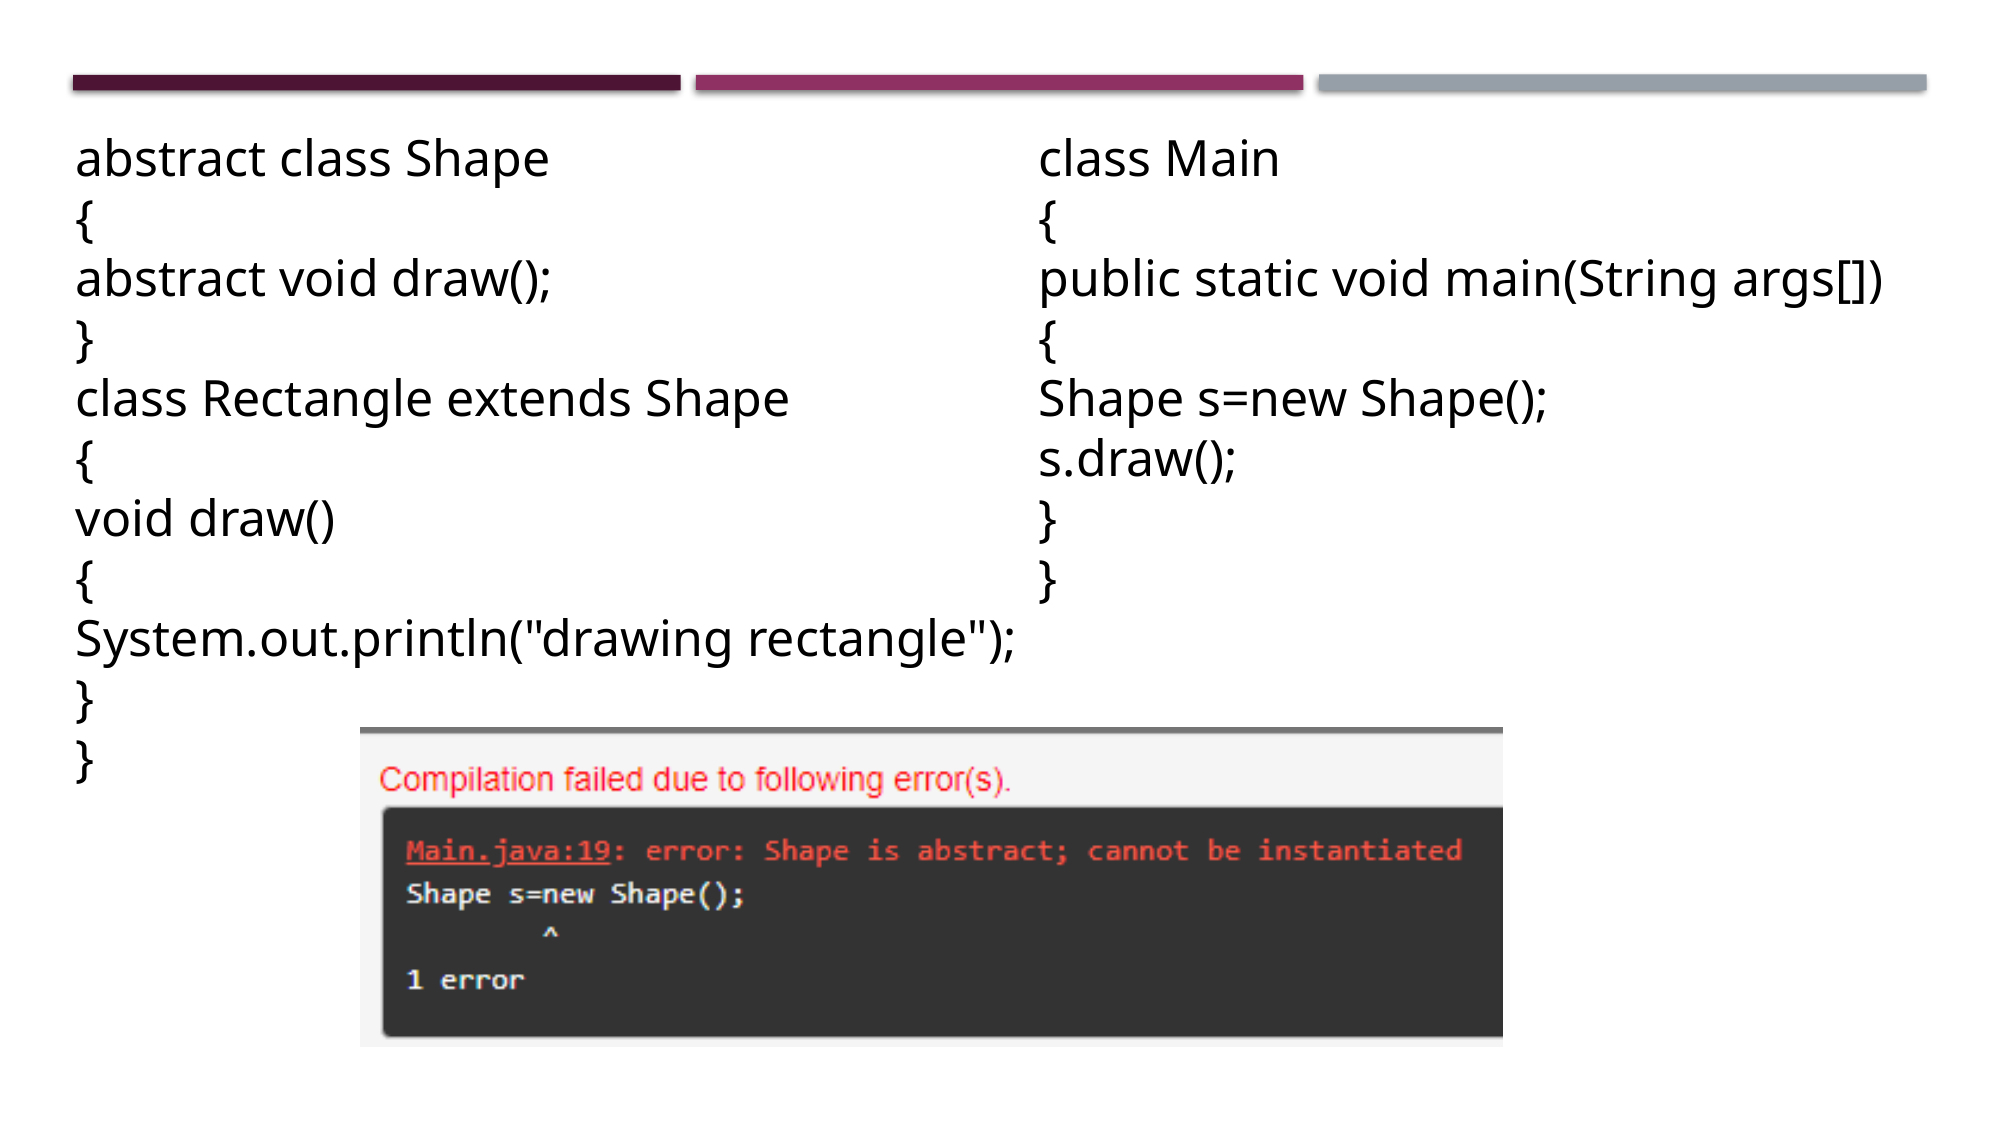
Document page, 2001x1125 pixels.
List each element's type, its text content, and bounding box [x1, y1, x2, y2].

picture [359, 727, 1503, 1047]
text_box class Main { public static void main(String args[]) { Shape s=new Shape(); s.draw(); } } [1024, 118, 2000, 614]
text_box abstract class Shape { abstract void draw(); } class Rectangle extends Shape { void draw() { System.out.println("drawing rectangle"); } } [61, 118, 1061, 794]
